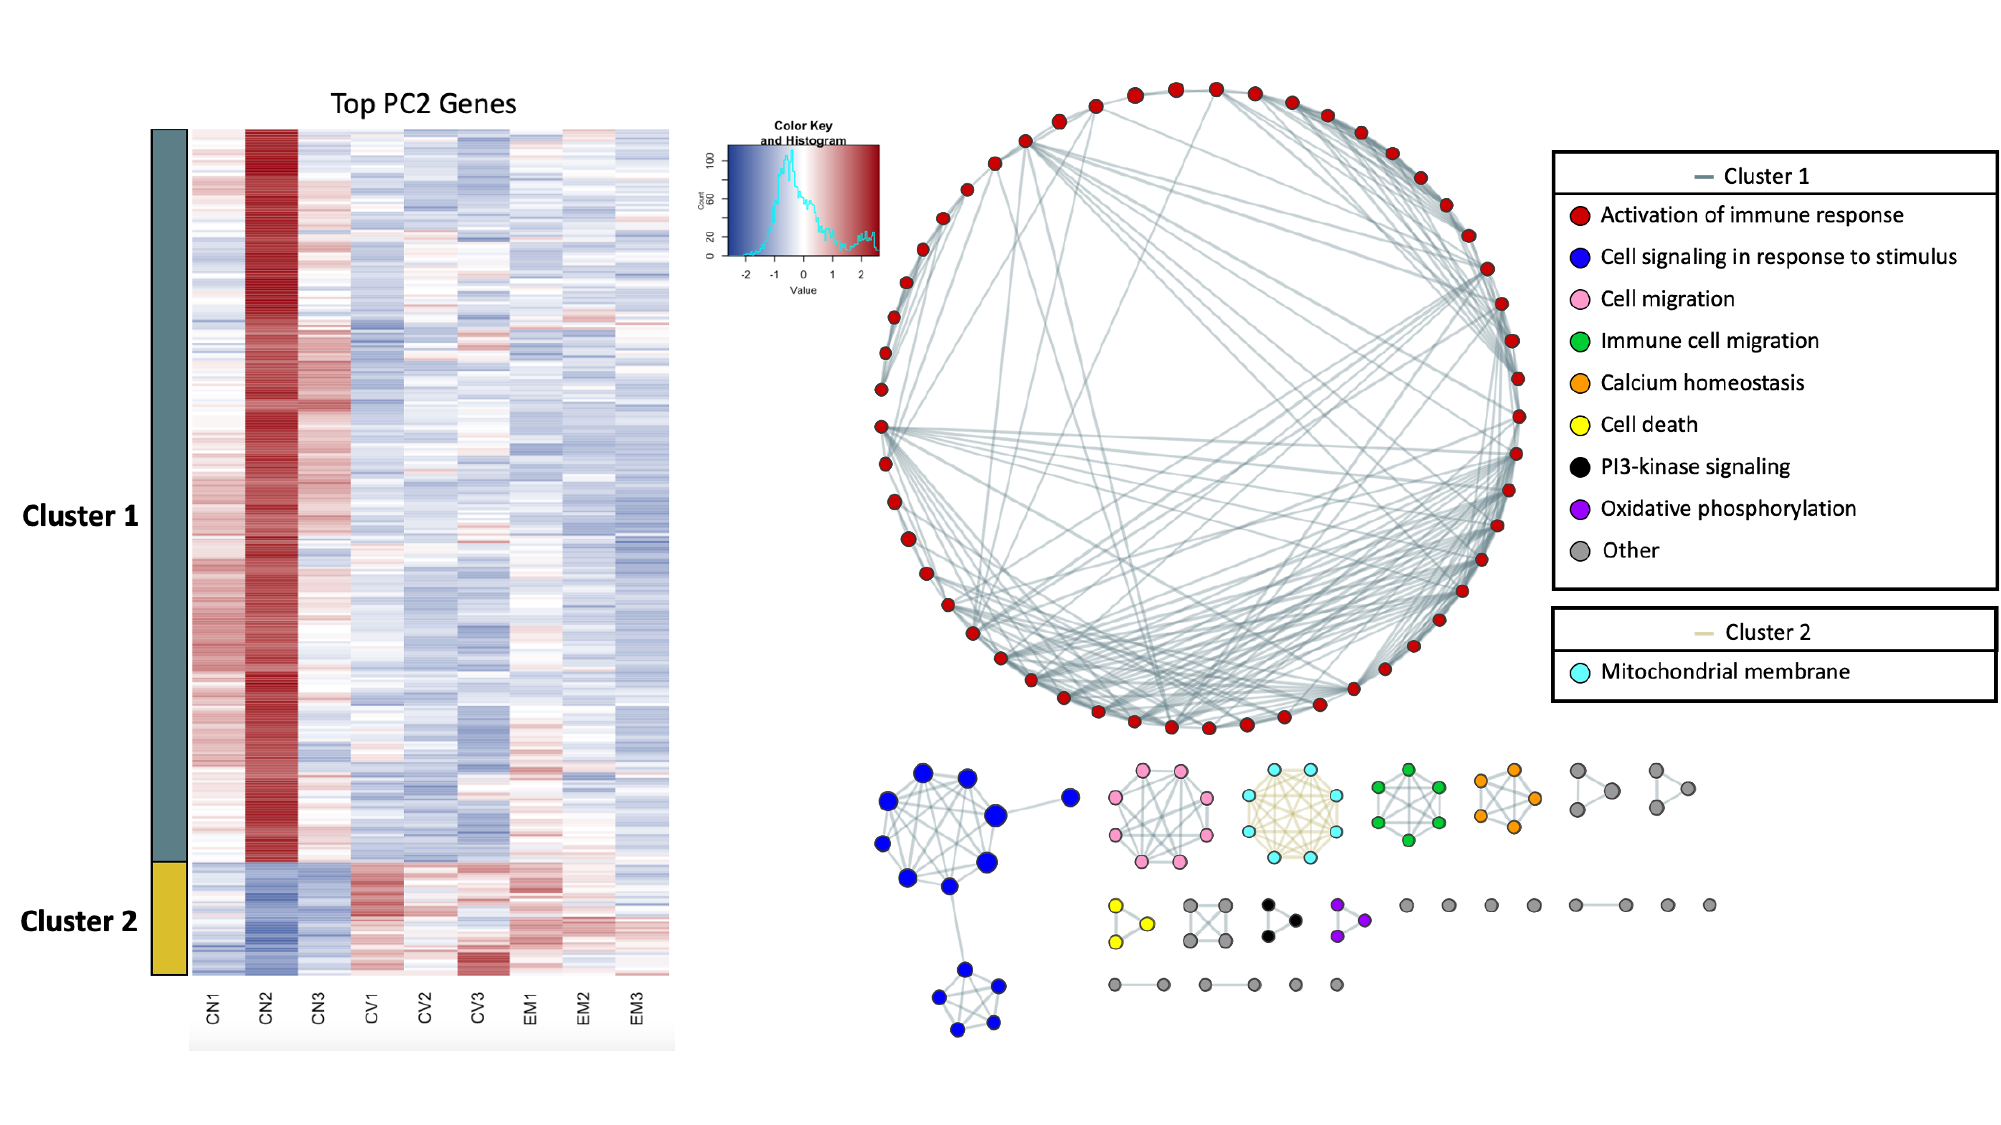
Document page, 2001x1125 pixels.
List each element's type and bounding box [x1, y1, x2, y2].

picture [0, 74, 2000, 1051]
